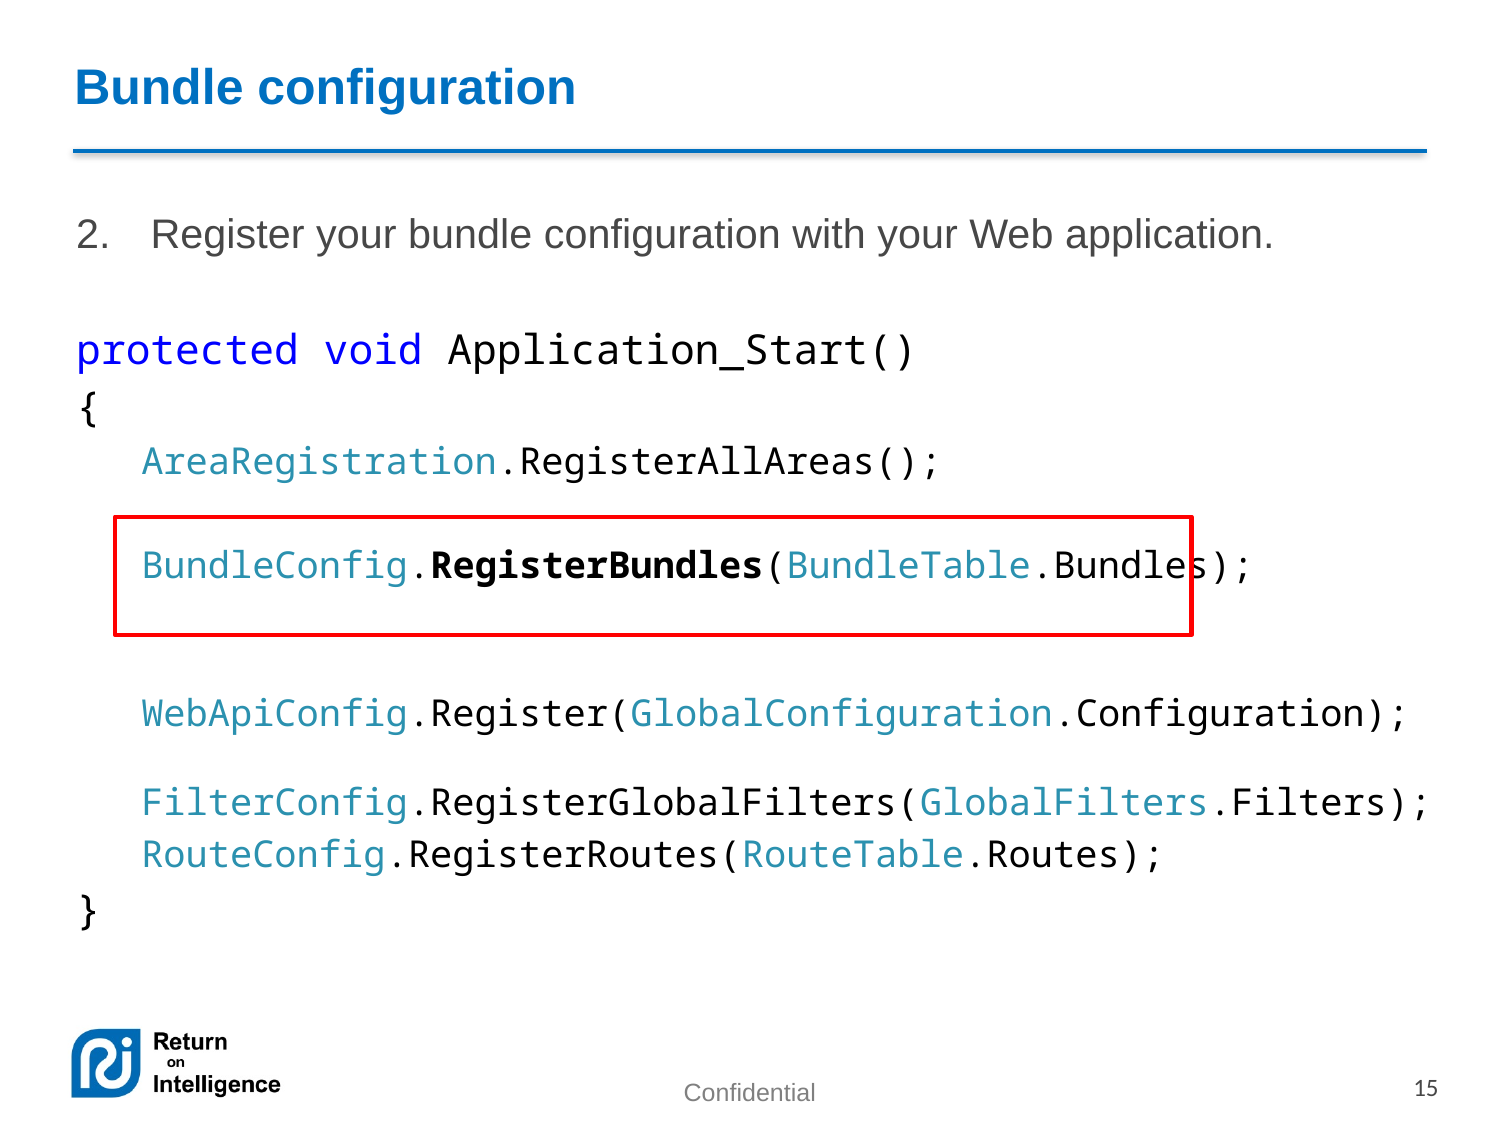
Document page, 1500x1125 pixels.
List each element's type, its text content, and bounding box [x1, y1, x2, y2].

picture [67, 1022, 289, 1098]
title Bundle configuration [59, 2, 1454, 166]
list Register your bundle configuration with your Web application. protected void Application_Start() { AreaRegistration.RegisterAllAreas(); BundleConfig.RegisterBundles(BundleTable.Bundles); WebApiConfig.Register(GlobalConfiguration.Configuration); FilterConfig.RegisterGlobalFilters(GlobalFilters.Filters); RouteConfig.RegisterRoutes(RouteTable.Routes); } [61, 199, 1454, 988]
text_box [113, 515, 1194, 637]
